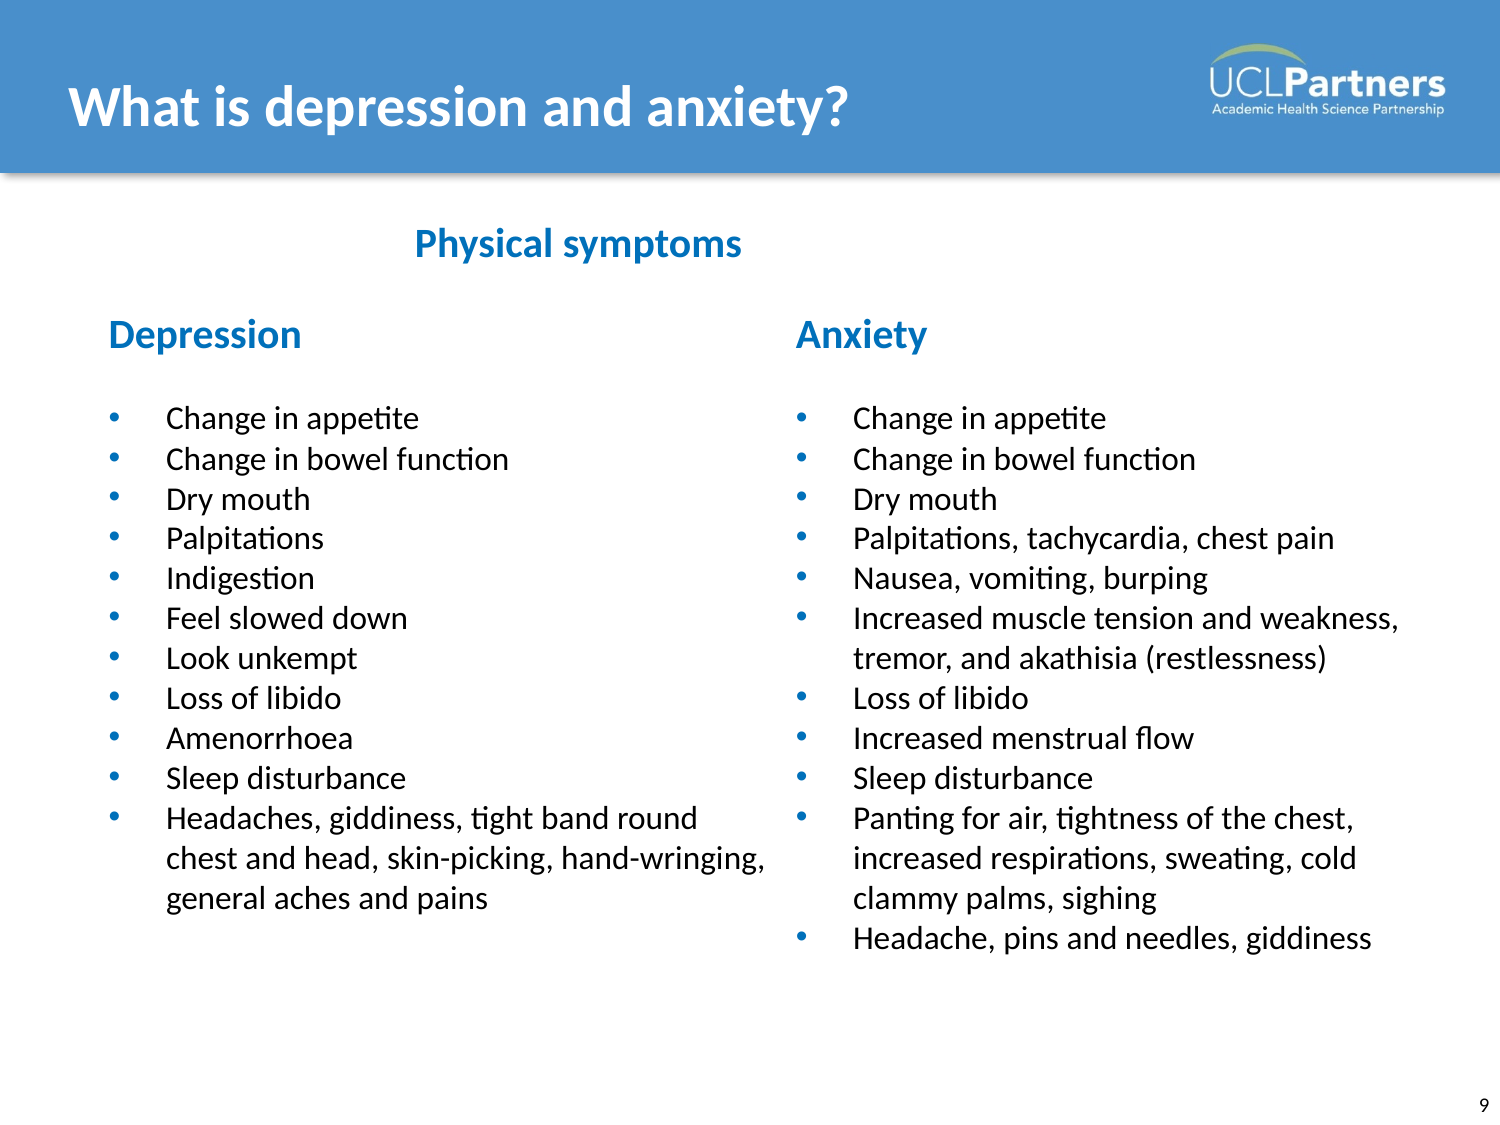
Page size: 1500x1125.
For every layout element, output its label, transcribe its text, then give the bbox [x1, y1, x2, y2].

list Depression [108, 251, 772, 356]
list Change in appetite Change in bowel function Dry mouth Palpitations Indigestion Feel slowed down Look unkempt Loss of libido Amenorrhoea Sleep disturbance Headaches, giddiness, tight band round chest and head, skin-picking, hand-wringing, general aches and pains [108, 356, 772, 1006]
slide_number 9 [1457, 1091, 1490, 1117]
list Anxiety [795, 251, 1459, 356]
list Change in appetite Change in bowel function Dry mouth Palpitations, tachycardia, chest pain Nausea, vomiting, burping Increased muscle tension and weakness, tremor, and akathisia (restlessness) Loss of libido Increased menstrual flow Sleep disturbance Panting for air, tightness of the chest, increased respirations, sweating, cold clammy palms, sighing Headache, pins and needles, giddiness [795, 356, 1459, 1006]
title What is depression and anxiety? [53, 45, 1154, 161]
picture [0, 0, 1500, 173]
text_box Physical symptoms [112, 208, 1046, 273]
